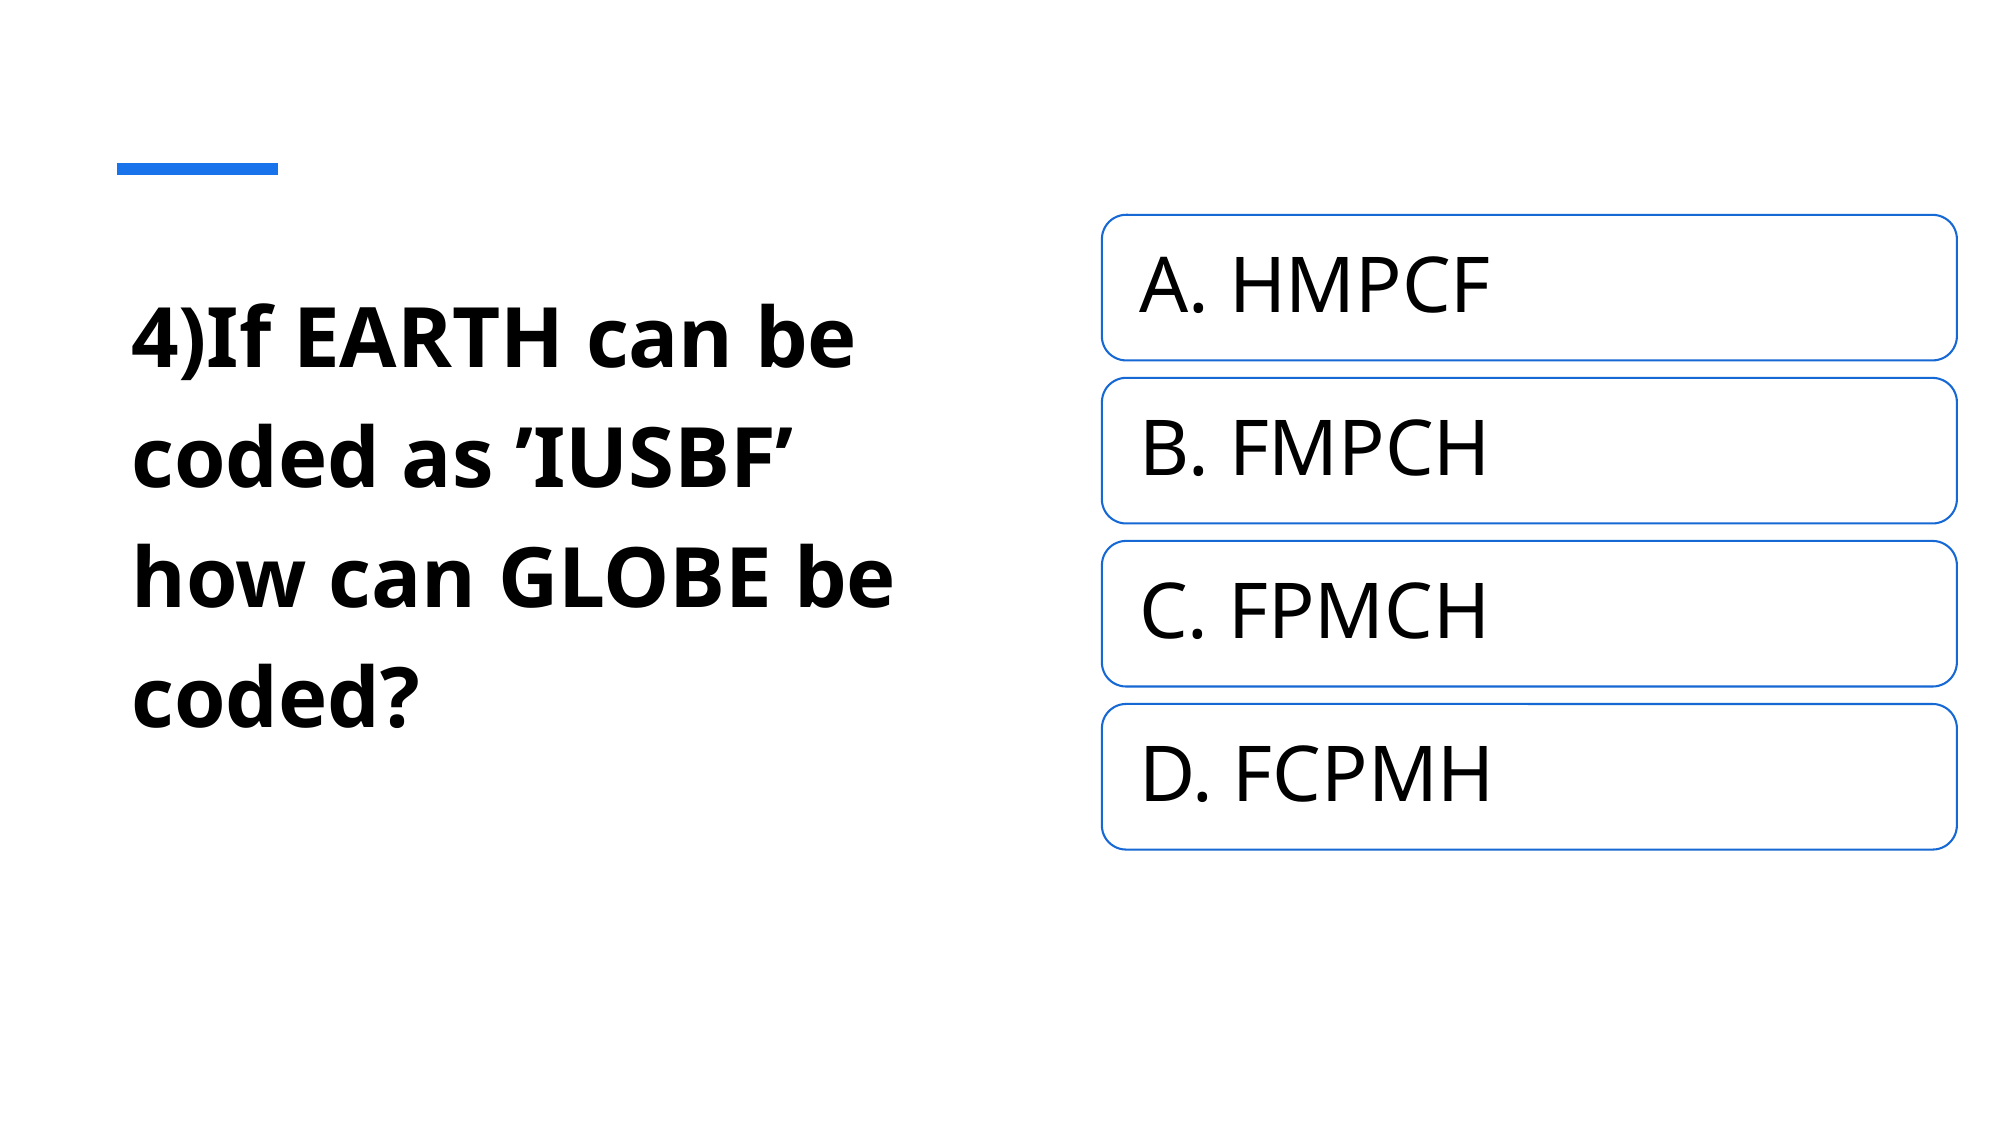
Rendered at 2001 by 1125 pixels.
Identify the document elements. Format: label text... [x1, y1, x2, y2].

list 4)If EARTH can be coded as ’IUSBF’ how can GLOBE be coded? [116, 257, 972, 806]
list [1101, 208, 1957, 856]
